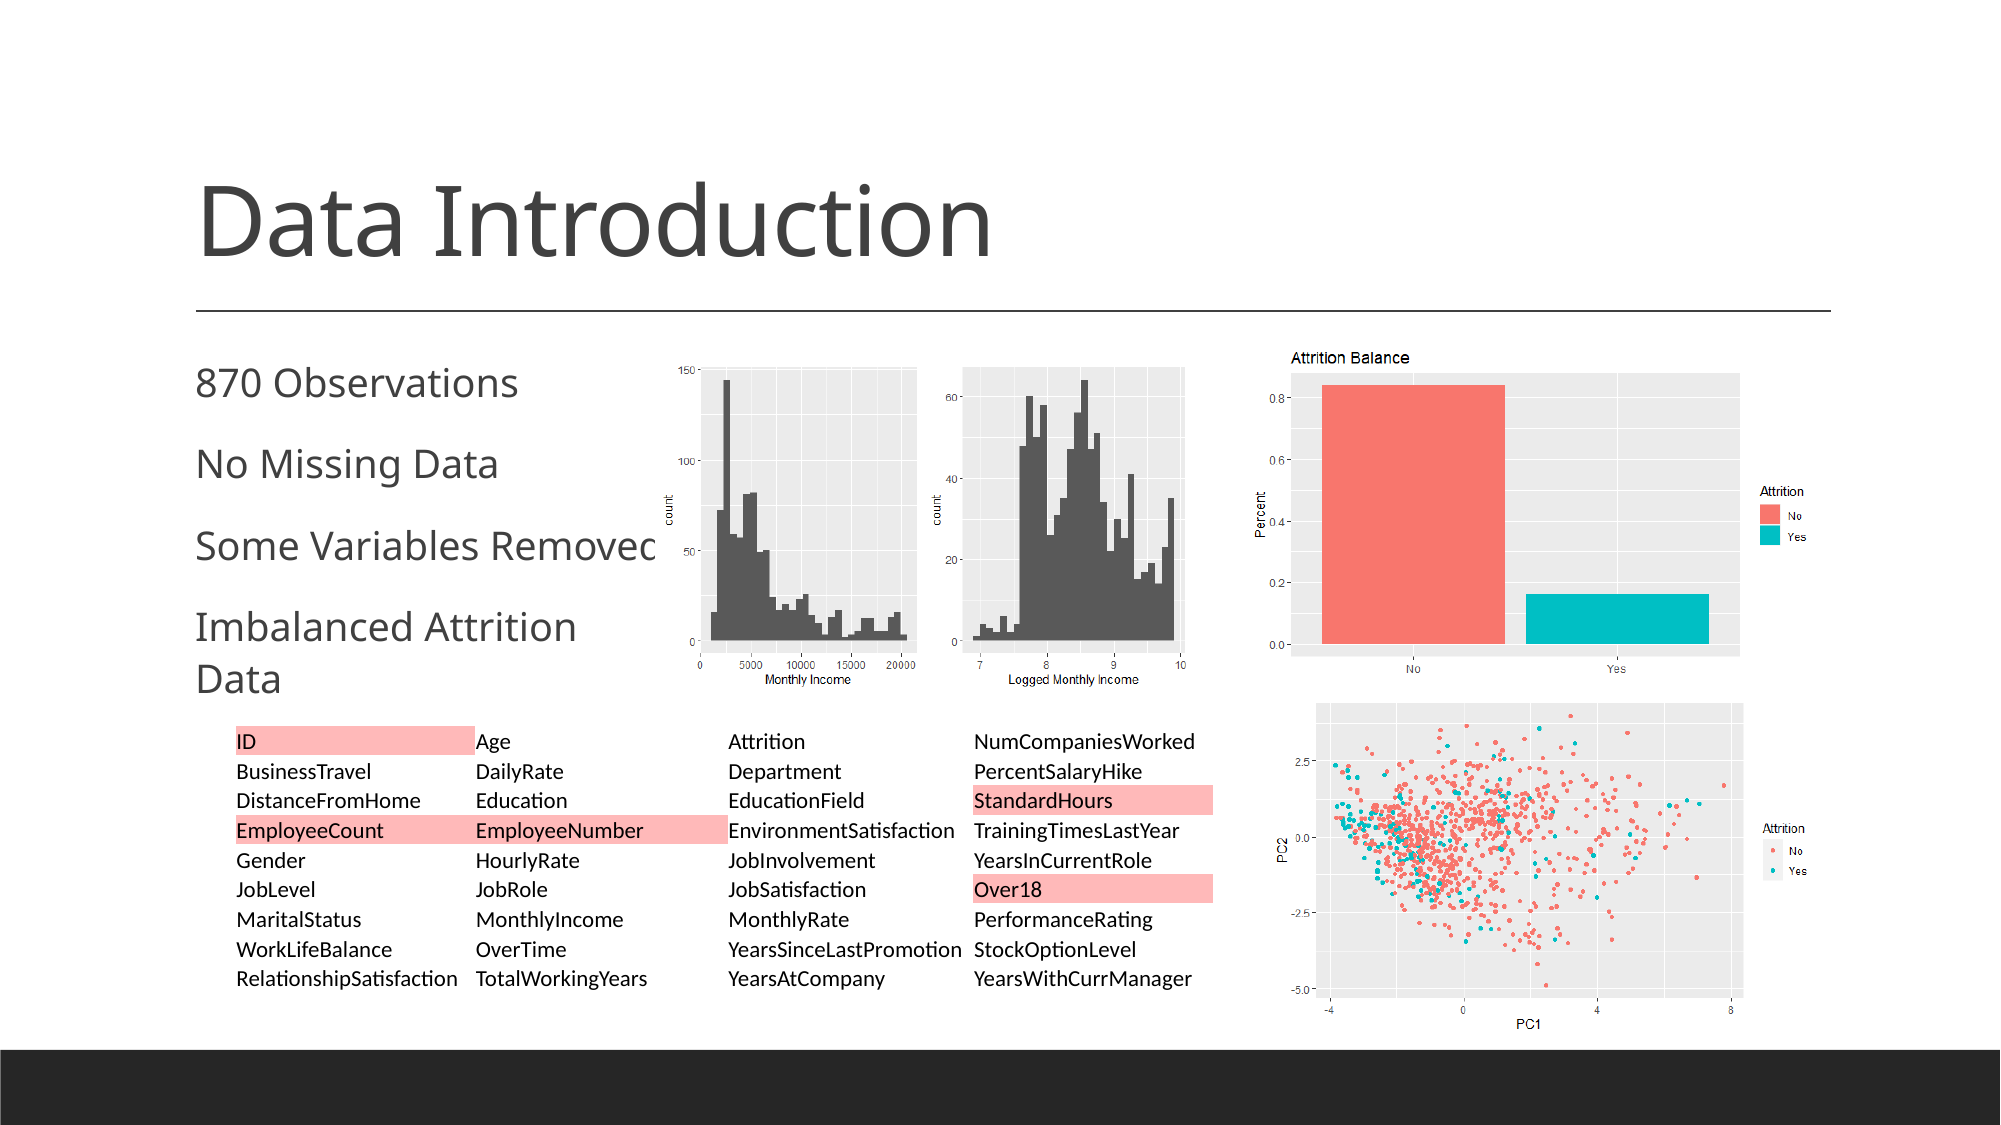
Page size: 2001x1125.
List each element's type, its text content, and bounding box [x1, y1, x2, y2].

table_cell DailyRate [475, 755, 728, 785]
table_cell TotalWorkingYears [475, 963, 728, 992]
table_cell Over18 [973, 874, 1213, 903]
picture [1246, 342, 1821, 1038]
table_cell PerformanceRating [973, 903, 1213, 933]
table_cell YearsAtCompany [728, 963, 973, 992]
table_cell HourlyRate [475, 844, 728, 874]
table_cell PercentSalaryHike [973, 755, 1213, 785]
table_cell MaritalStatus [236, 903, 475, 933]
table_header ID [236, 726, 475, 755]
table_cell StockOptionLevel [973, 933, 1213, 963]
table_cell Department [728, 755, 973, 785]
table_cell Education [475, 785, 728, 815]
table_cell MonthlyRate [728, 903, 973, 933]
table_cell YearsWithCurrManager [973, 963, 1213, 992]
table_cell MonthlyIncome [475, 903, 728, 933]
table_header Age [475, 726, 728, 755]
picture [655, 360, 1191, 692]
table_cell WorkLifeBalance [236, 933, 475, 963]
table_cell YearsSinceLastPromotion [728, 933, 973, 963]
table_cell StandardHours [973, 785, 1213, 815]
table_cell EducationField [728, 785, 973, 815]
table_cell EmployeeNumber [475, 815, 728, 844]
table_cell JobSatisfaction [728, 874, 973, 903]
table_cell YearsInCurrentRole [973, 844, 1213, 874]
table_cell BusinessTravel [236, 755, 475, 785]
table_cell JobRole [475, 874, 728, 903]
table_cell EnvironmentSatisfaction [728, 815, 973, 844]
table_cell OverTime [475, 933, 728, 963]
table_cell Gender [236, 844, 475, 874]
list 870 Observations No Missing Data Some Variables Removed Imbalanced Attrition Data [180, 345, 668, 724]
table_cell JobLevel [236, 874, 475, 903]
table_cell TrainingTimesLastYear [973, 815, 1213, 844]
title Data Introduction [180, 47, 1830, 285]
table_cell RelationshipSatisfaction [236, 963, 475, 992]
table_cell EmployeeCount [236, 815, 475, 844]
table_header NumCompaniesWorked [973, 726, 1213, 755]
table_cell JobInvolvement [728, 844, 973, 874]
table_header Attrition [728, 726, 973, 755]
table_cell DistanceFromHome [236, 785, 475, 815]
